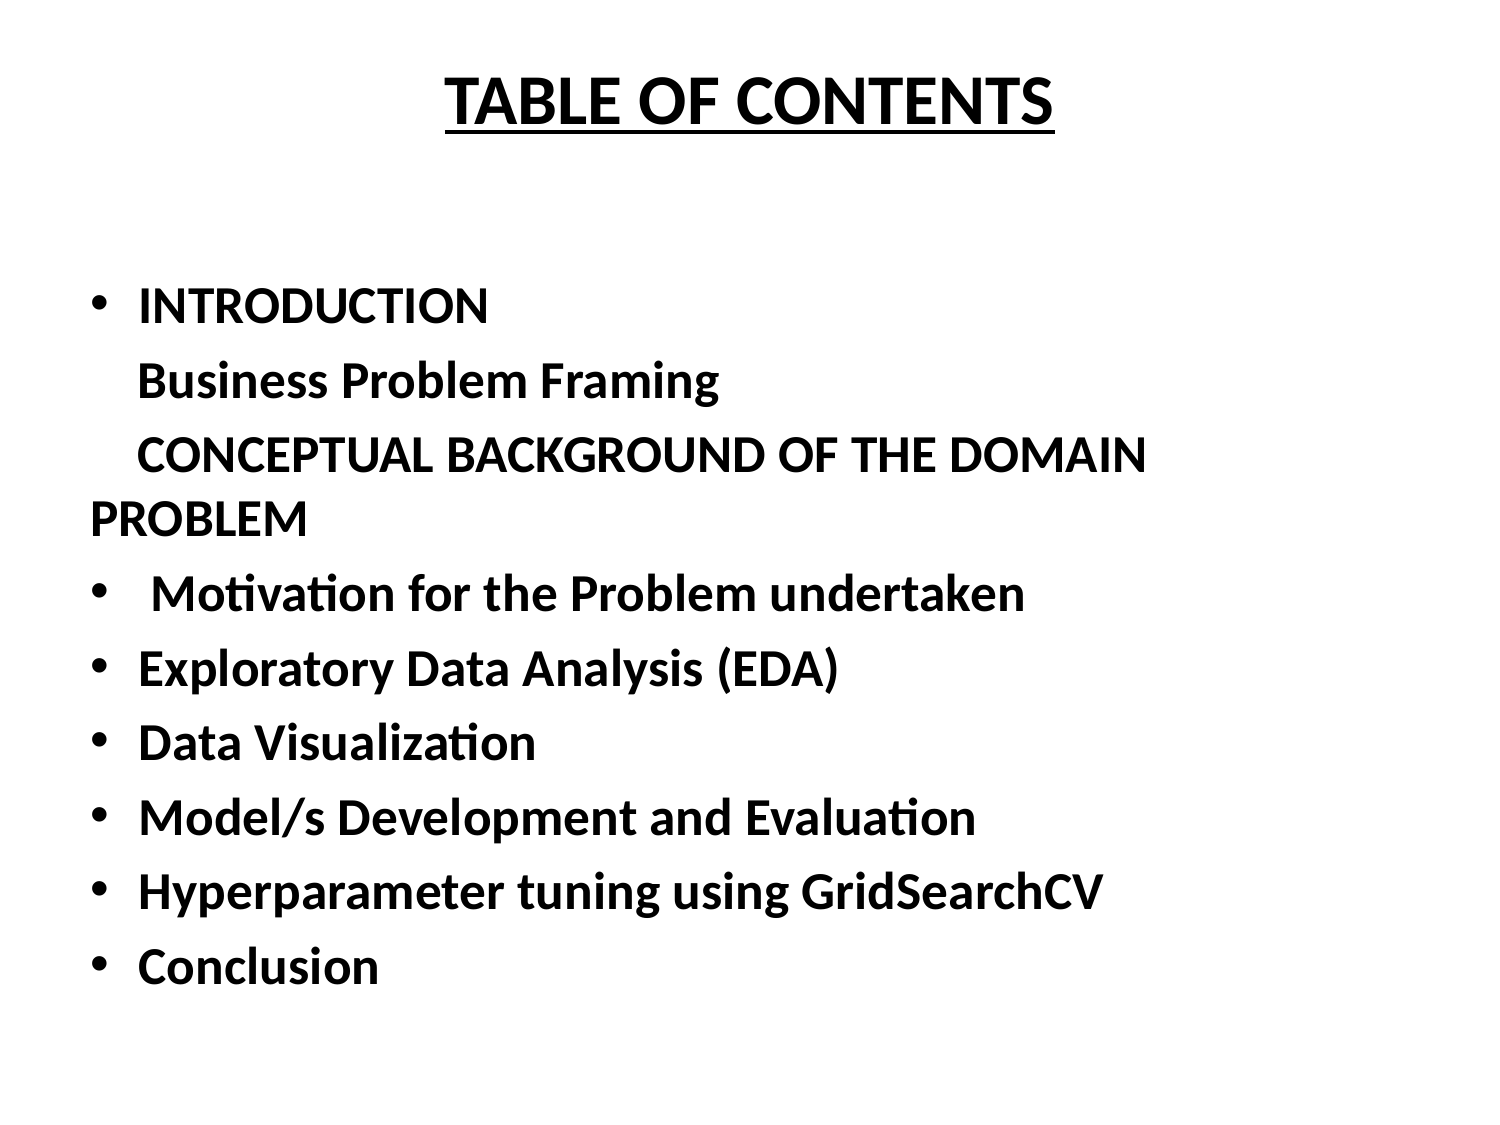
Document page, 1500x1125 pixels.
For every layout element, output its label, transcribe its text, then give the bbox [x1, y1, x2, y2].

title TABLE OF CONTENTS [75, 45, 1425, 233]
list INTRODUCTION Business Problem Framing CONCEPTUAL BACKGROUND OF THE DOMAIN PROBLEM Motivation for the Problem undertaken Exploratory Data Analysis (EDA) Data Visualization Model/s Development and Evaluation Hyperparameter tuning using GridSearchCV Conclusion [75, 262, 1425, 1005]
